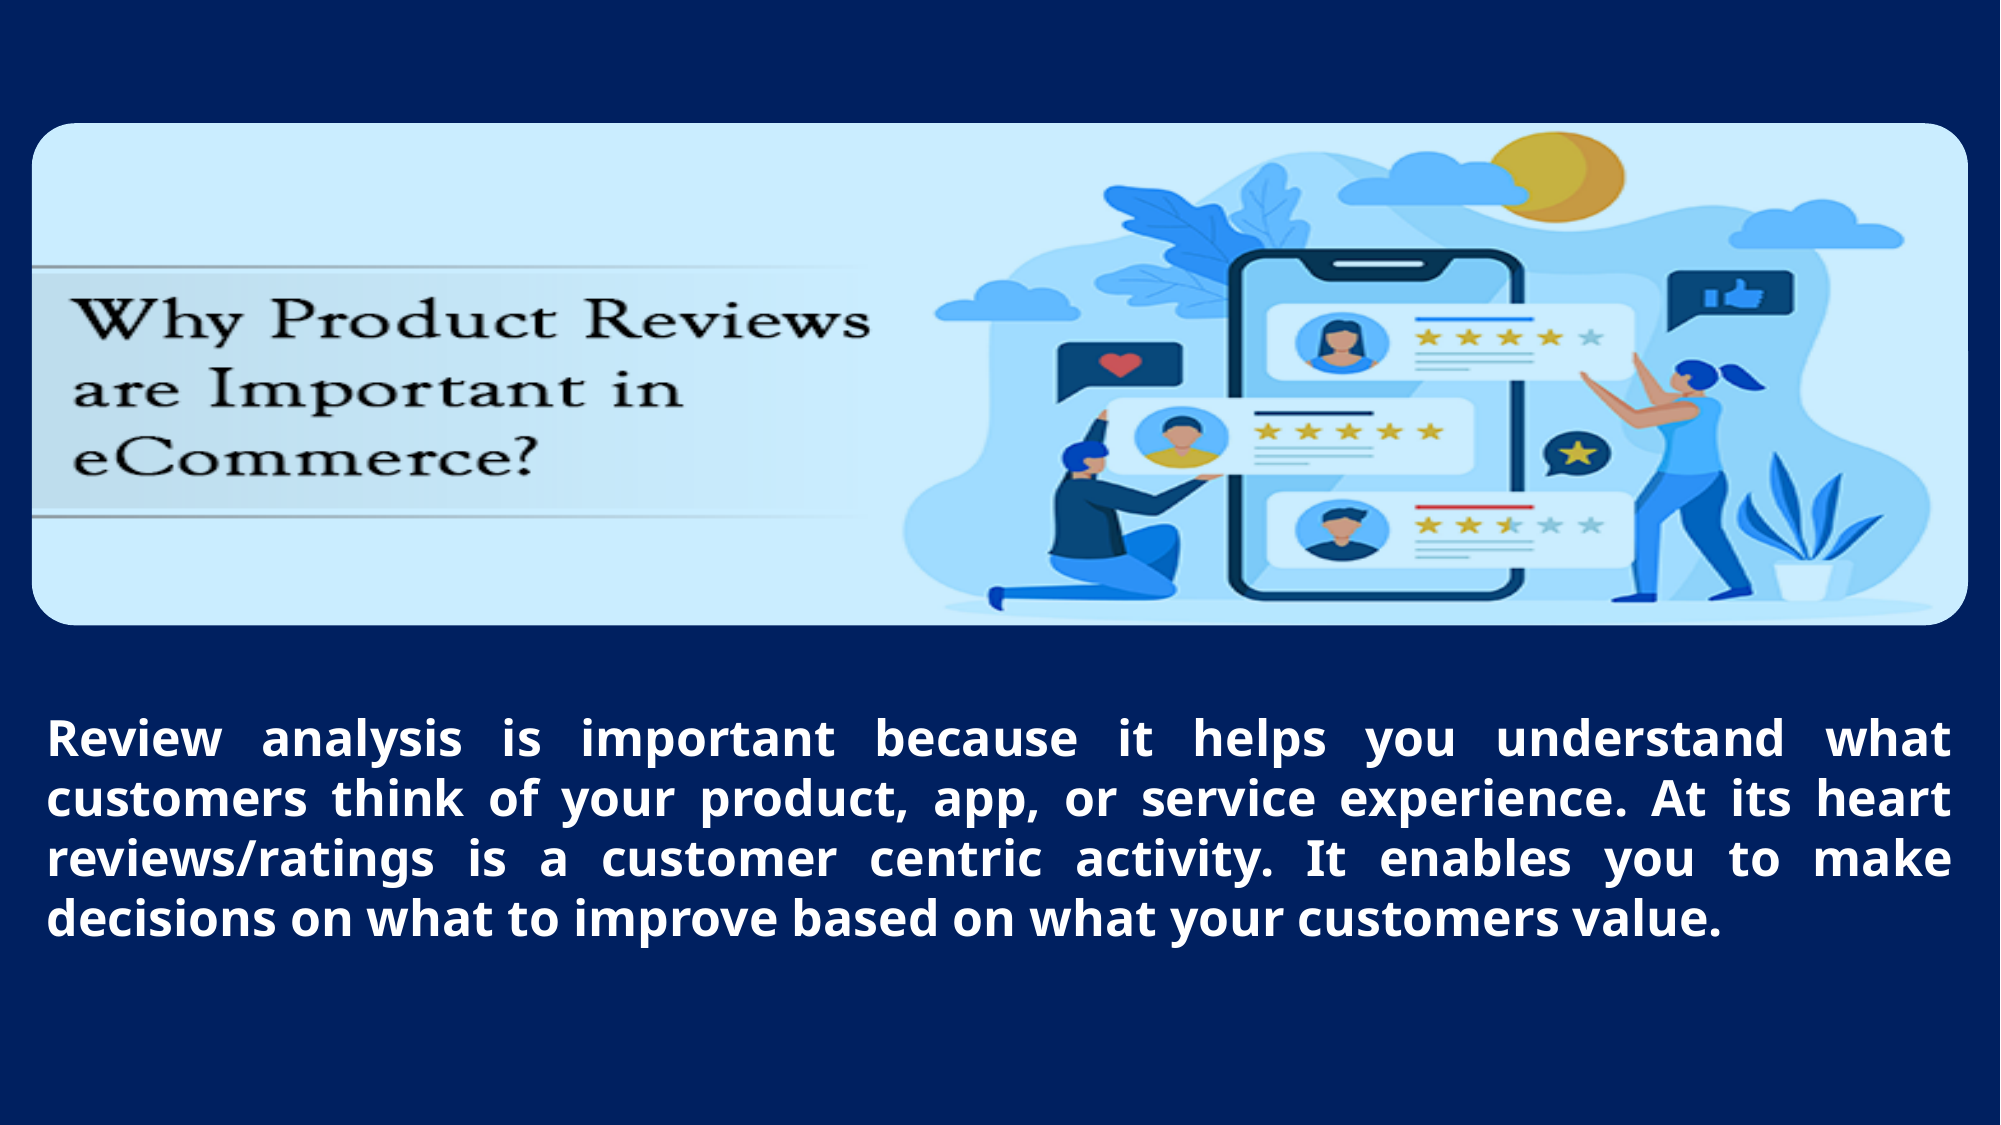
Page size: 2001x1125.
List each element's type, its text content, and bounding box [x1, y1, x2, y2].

text_box Review analysis is important because it helps you understand what customers think of your product, app, or service experience. At its heart reviews/ratings is a customer centric activity. It enables you to make decisions on what to improve based on what your customers value. [31, 698, 1968, 999]
picture [31, 123, 1969, 626]
